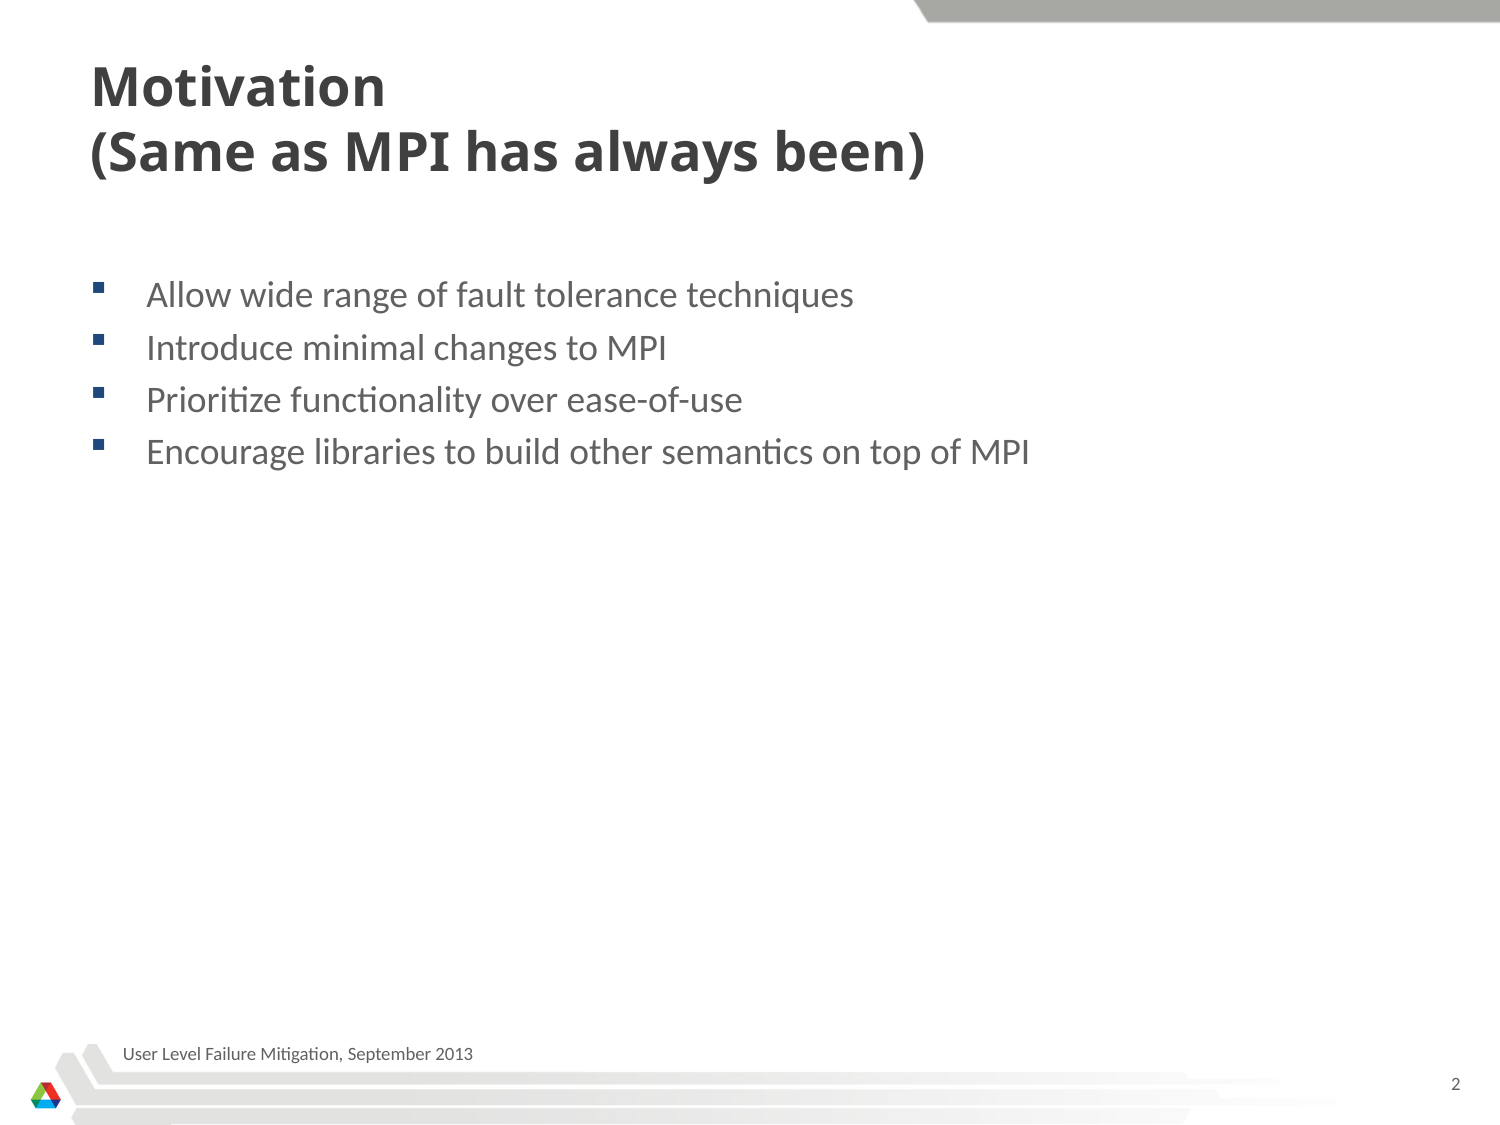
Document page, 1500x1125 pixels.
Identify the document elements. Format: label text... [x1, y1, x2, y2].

slide_number 2 [1412, 1064, 1476, 1125]
title Motivation (Same as MPI has always been) [74, 44, 1426, 233]
list Allow wide range of fault tolerance techniques Introduce minimal changes to MPI Prioritize functionality over ease-of-use Encourage libraries to build other semantics on top of MPI [74, 262, 1426, 1006]
footer User Level Failure Mitigation, September 2013 [107, 1034, 1083, 1073]
picture [0, 1036, 1500, 1125]
picture [0, 0, 1500, 24]
